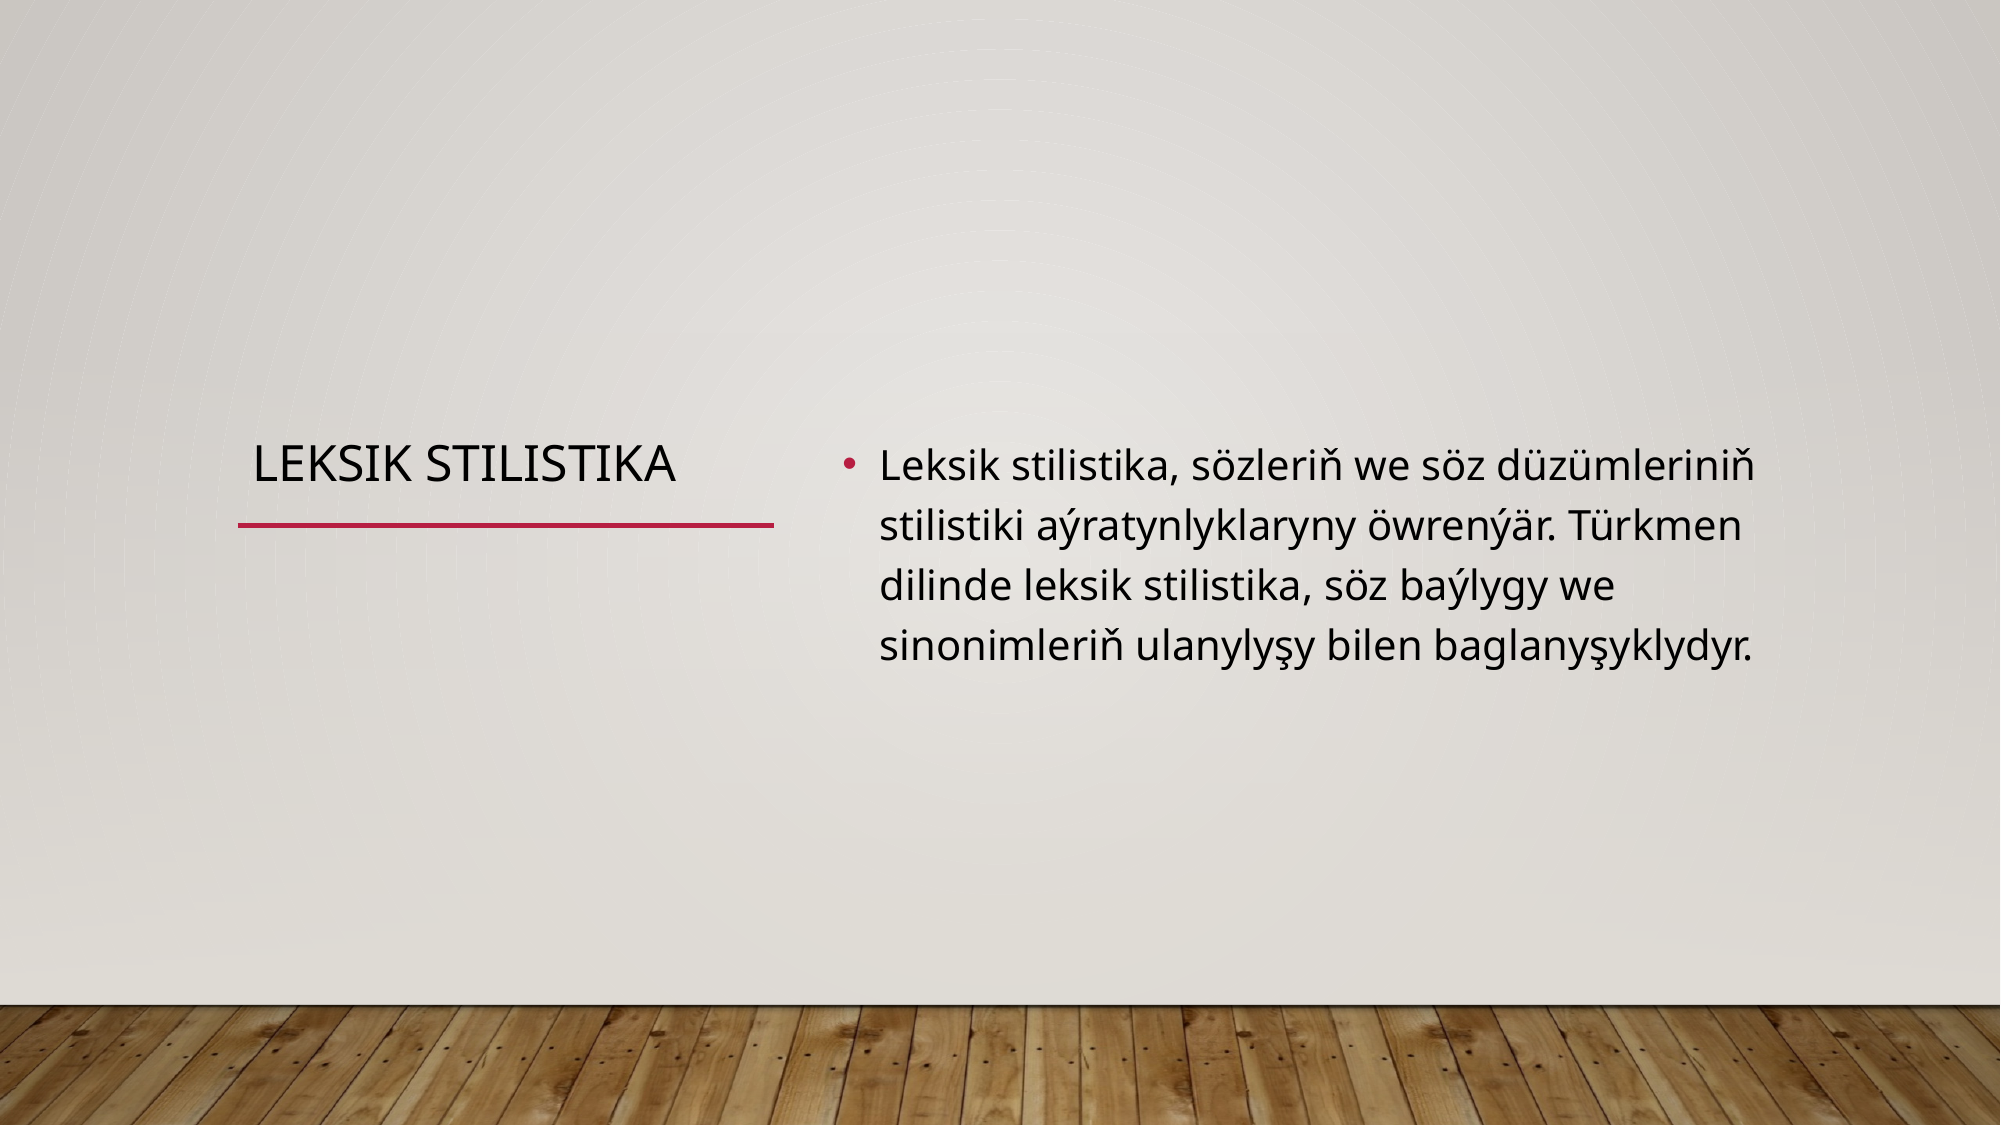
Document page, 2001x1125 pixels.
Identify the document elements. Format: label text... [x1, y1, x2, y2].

list Leksik stilistika, sözleriň we söz düzümleriniň stilistiki aýratynlyklaryny öwrenýär. Türkmen dilinde leksik stilistika, söz baýlygy we sinonimleriň ulanylyşy bilen baglanyşyklydyr. [827, 131, 1814, 896]
picture [0, 1005, 2000, 1125]
title Leksik stilistika [236, 131, 774, 500]
